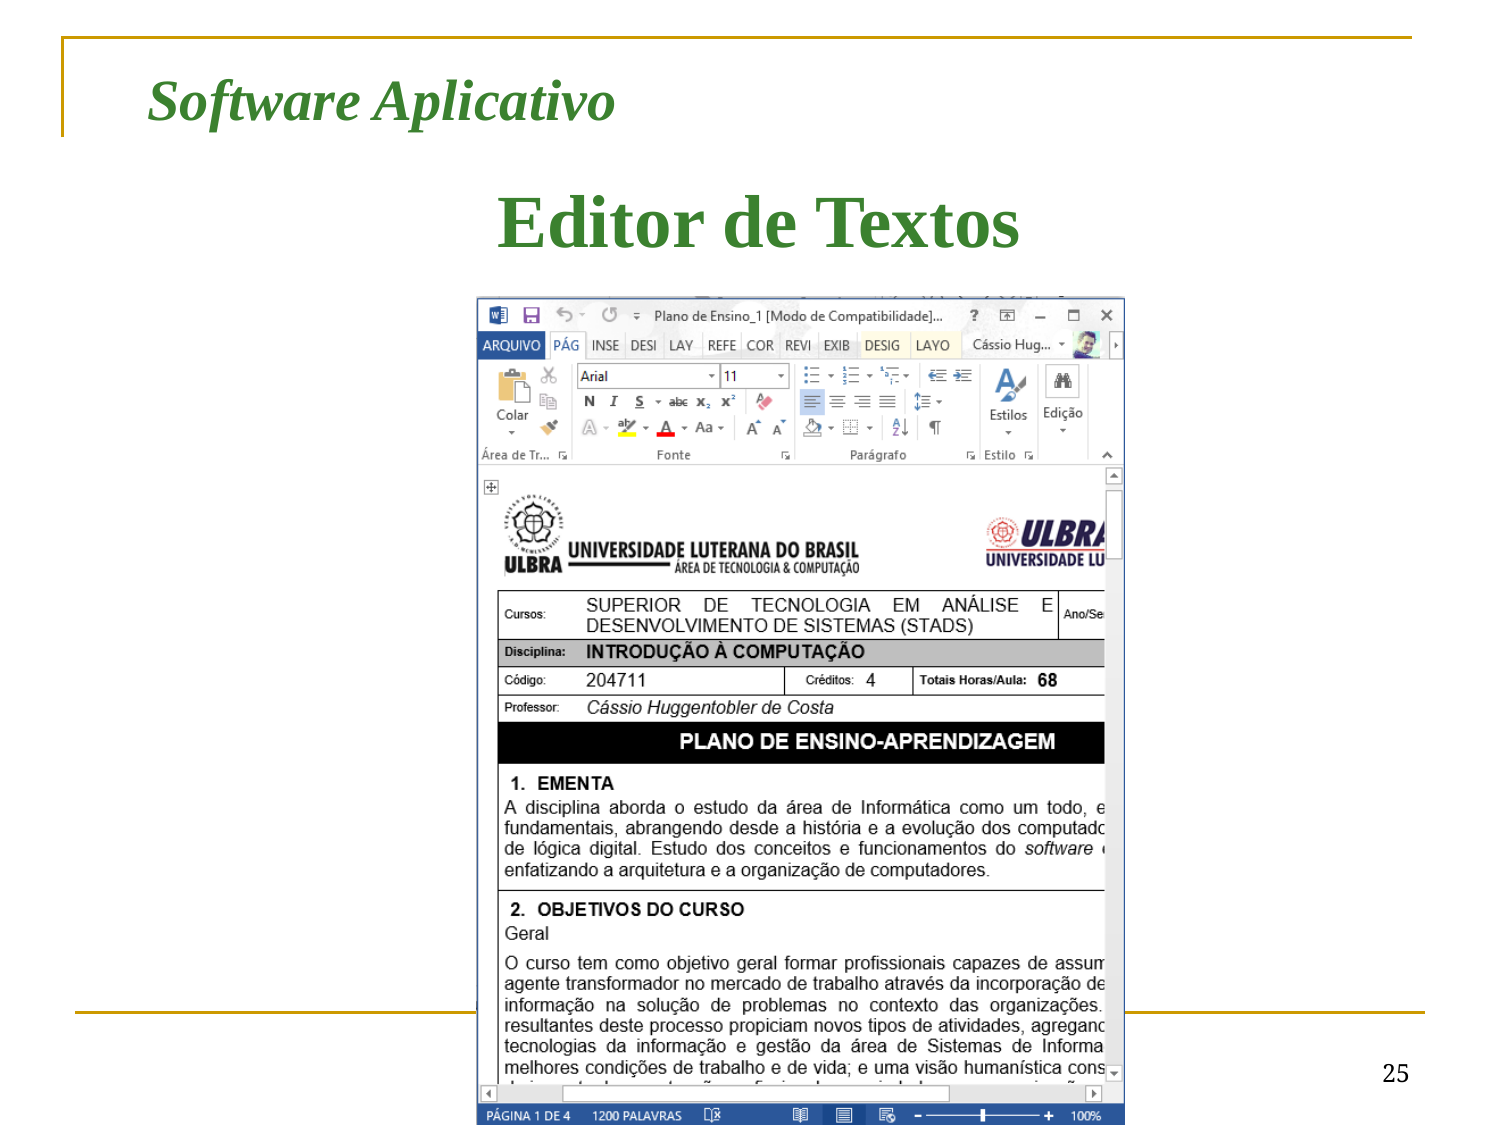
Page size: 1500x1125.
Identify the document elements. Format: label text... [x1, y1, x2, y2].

text_box ‹#› [1129, 1024, 1425, 1100]
picture [476, 296, 1126, 1125]
text_box Editor de Textos [128, 165, 1391, 271]
text_box Software Aplicativo [132, 54, 1395, 140]
